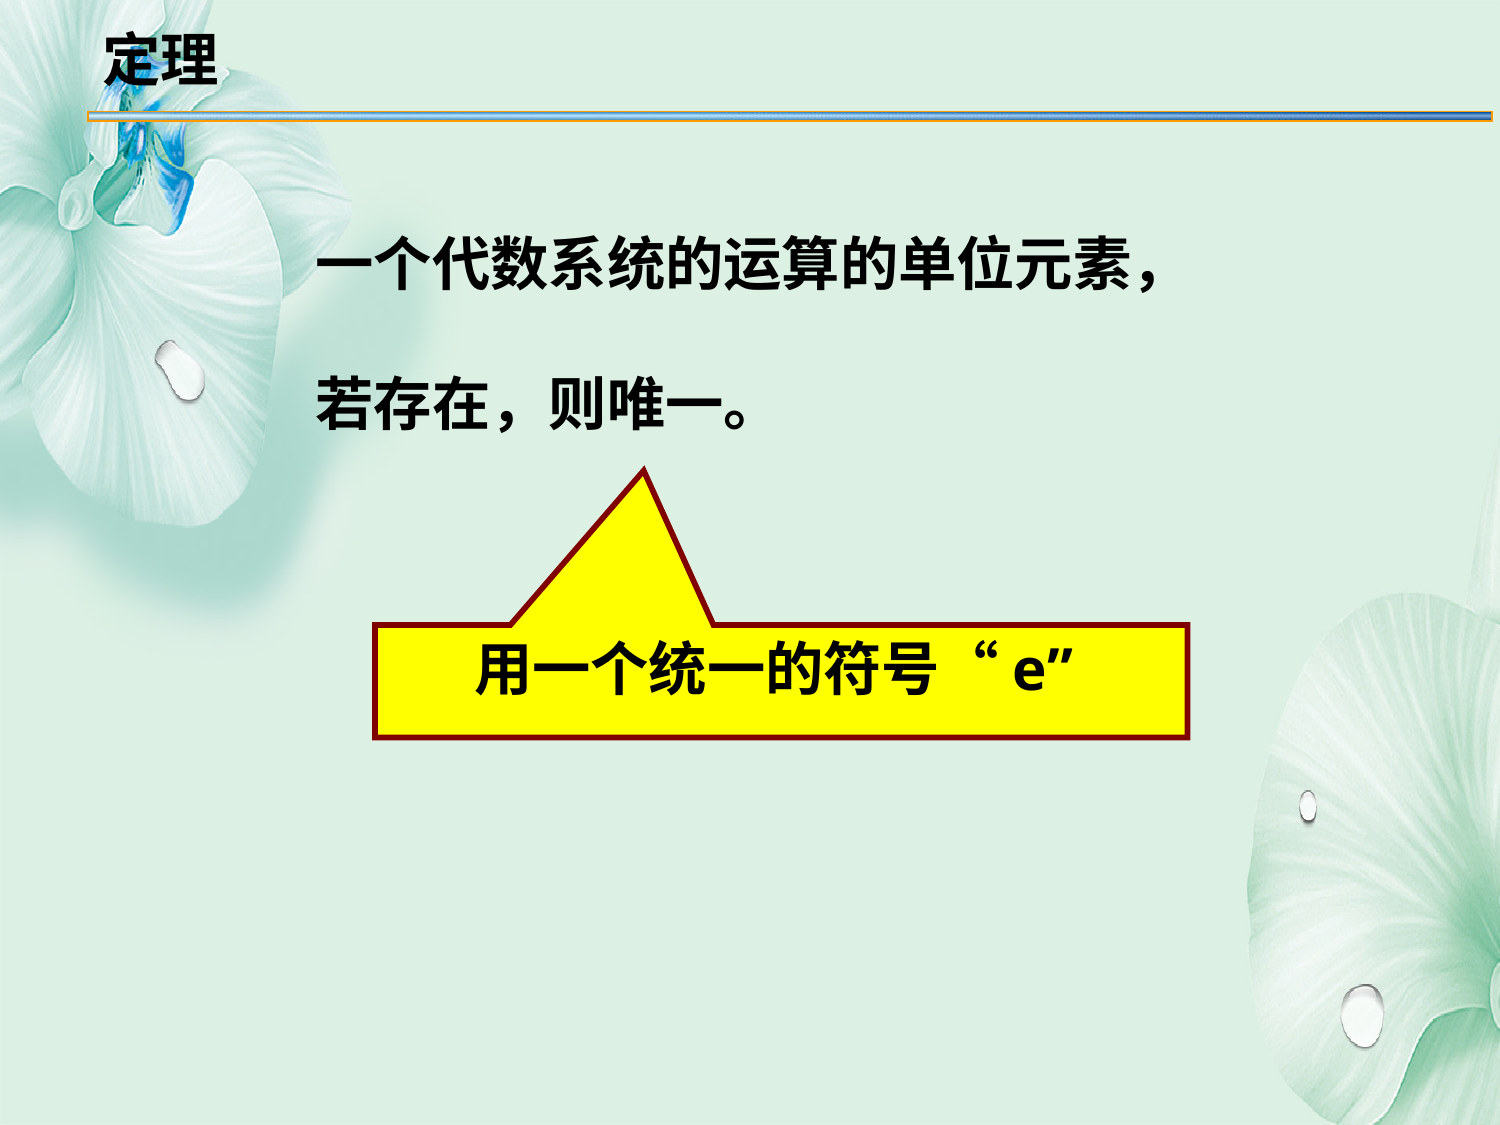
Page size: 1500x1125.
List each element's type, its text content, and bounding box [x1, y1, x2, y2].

slide_number [1059, 1042, 1397, 1103]
text_box 用一个统一的符号“e” [374, 470, 1188, 738]
text_box 定理 [87, 16, 691, 101]
picture [0, 0, 1500, 1125]
